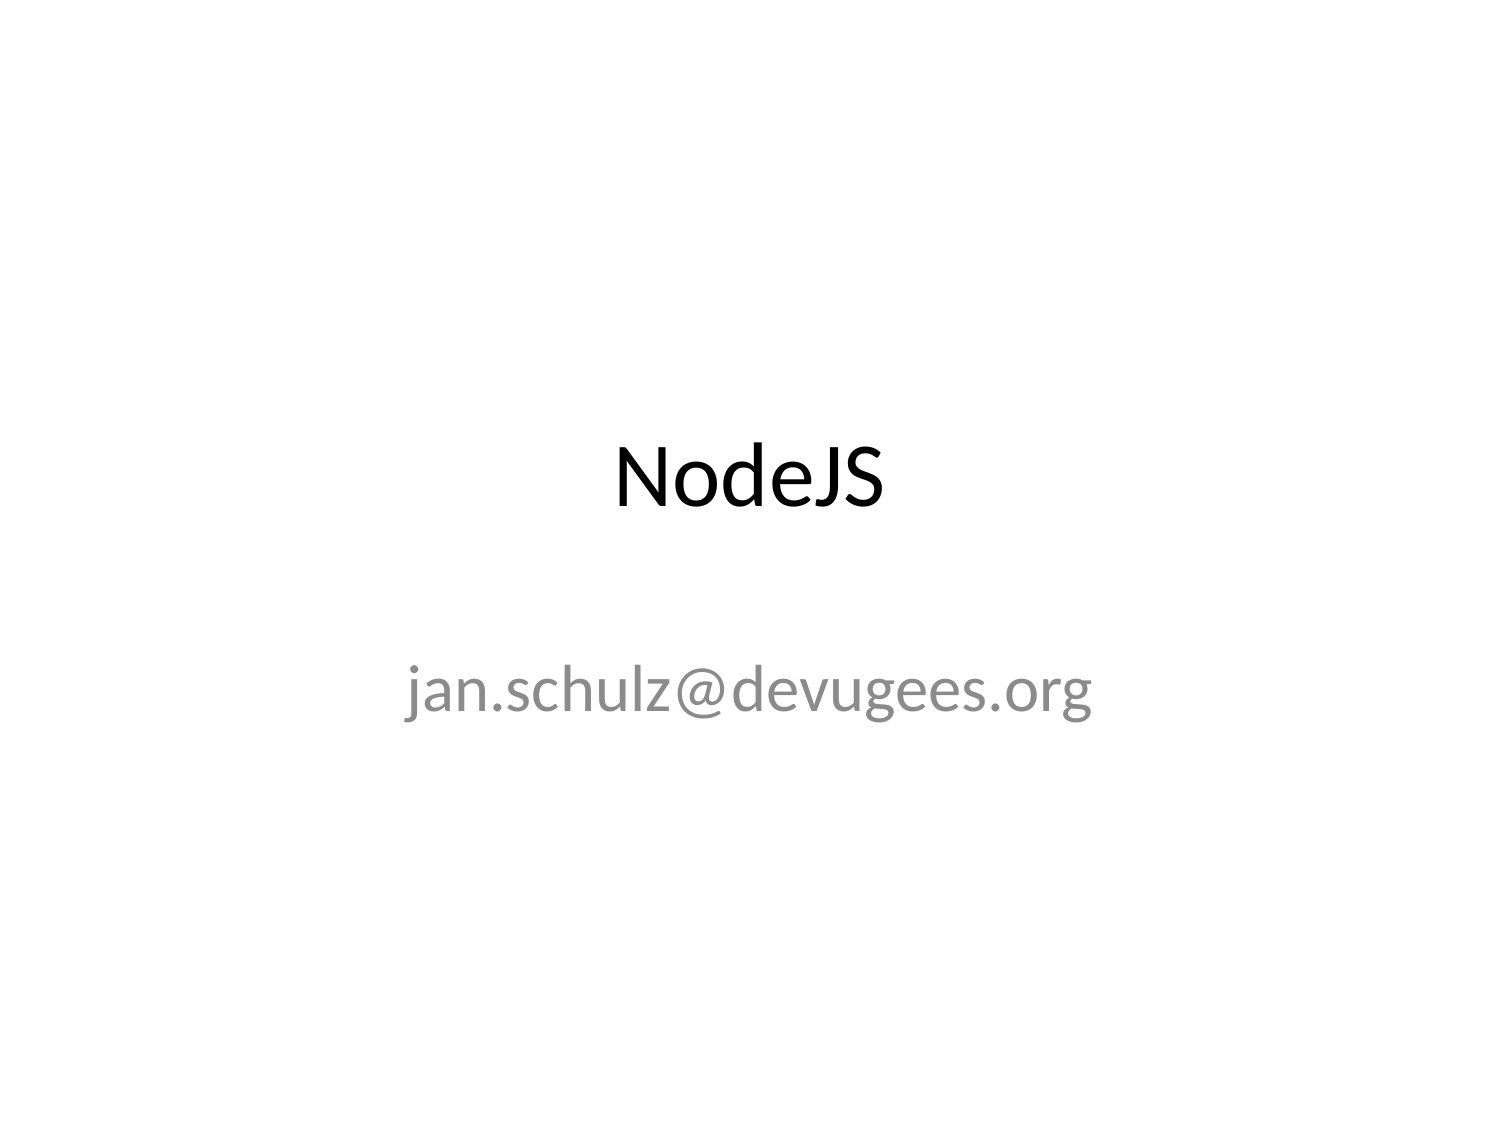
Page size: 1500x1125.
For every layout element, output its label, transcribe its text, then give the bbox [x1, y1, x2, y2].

title NodeJS [112, 349, 1388, 591]
subtitle jan.schulz@devugees.org [225, 637, 1275, 925]
